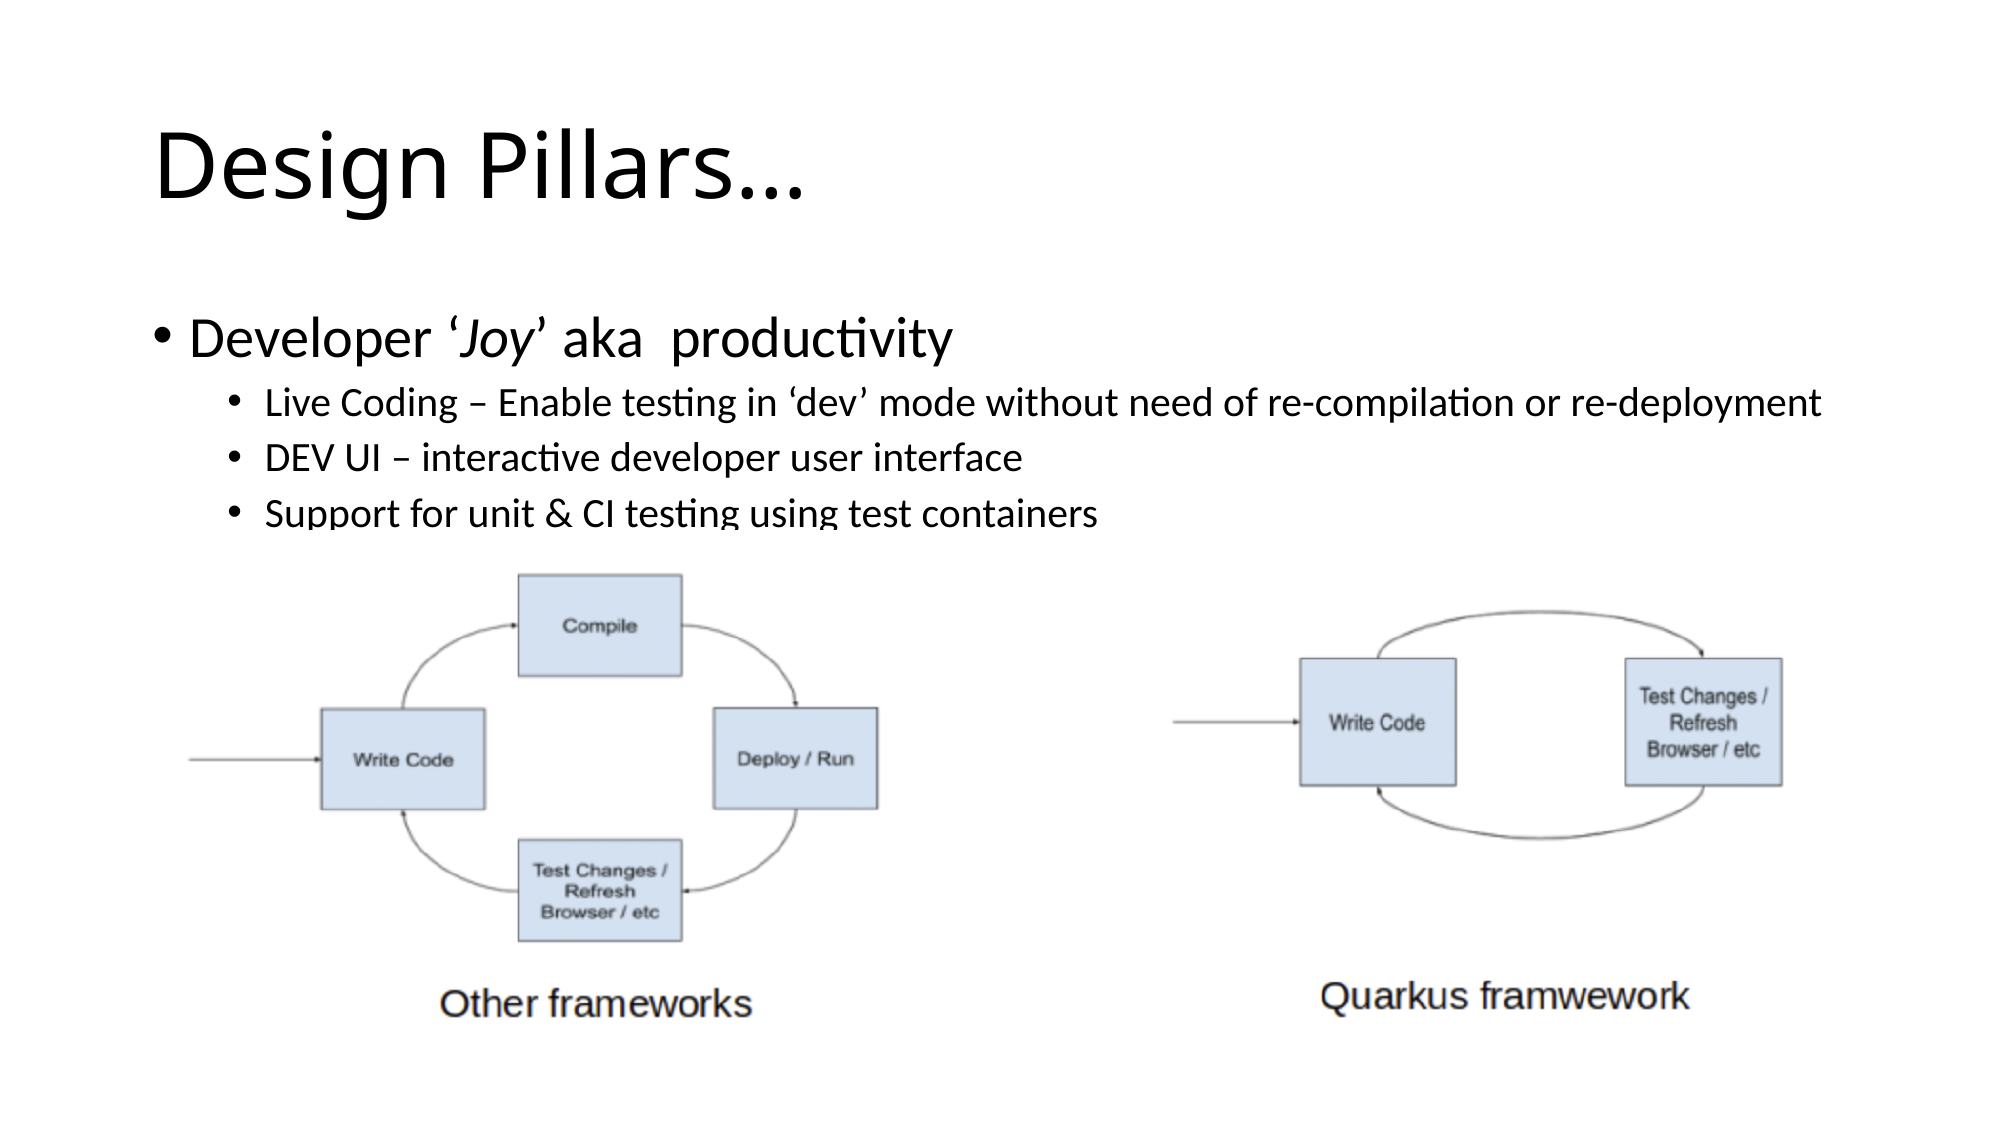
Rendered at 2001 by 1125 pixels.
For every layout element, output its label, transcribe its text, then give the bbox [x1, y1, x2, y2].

picture [137, 530, 1825, 1067]
title Design Pillars… [137, 59, 1863, 278]
list Developer ‘Joy’ aka productivity Live Coding – Enable testing in ‘dev’ mode without need of re-compilation or re-deployment DEV UI – interactive developer user interface Support for unit & CI testing using test containers [137, 299, 1863, 1014]
